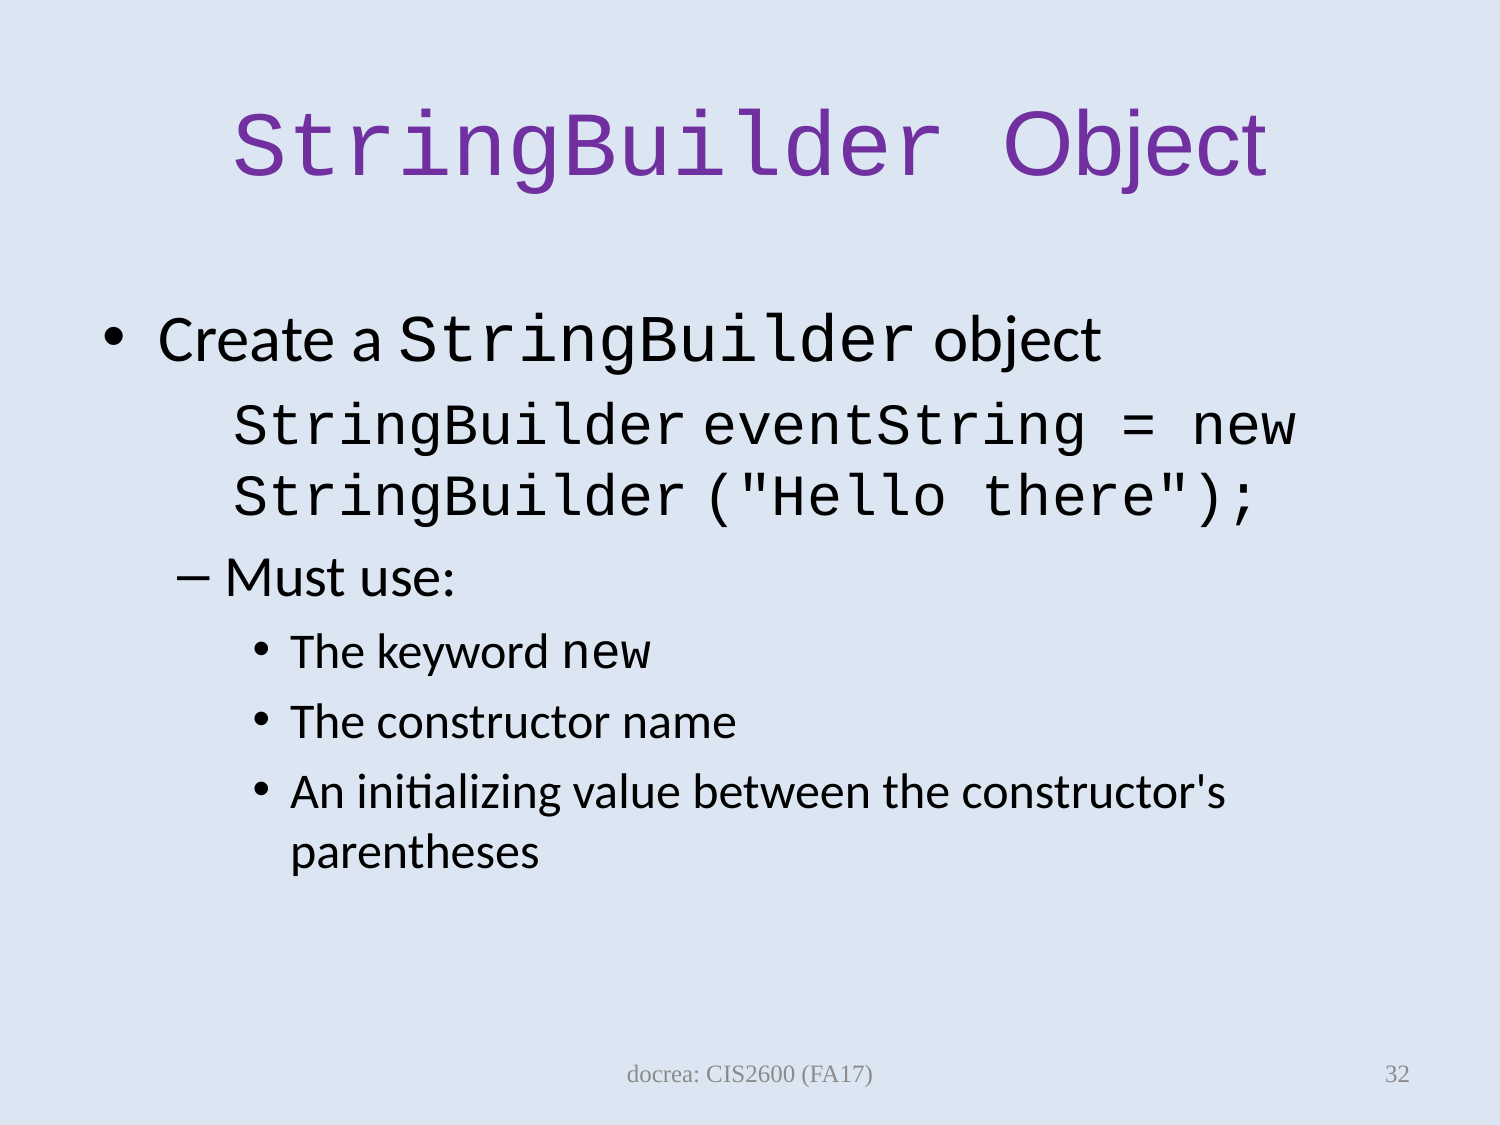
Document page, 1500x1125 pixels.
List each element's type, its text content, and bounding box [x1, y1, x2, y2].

footer docrea: CIS2600 (FA17) [512, 1042, 988, 1103]
list Create a StringBuilder object StringBuilder eventString = new StringBuilder ("Hello there"); Must use: The keyword new The constructor name An initializing value between the constructor's parentheses [87, 287, 1413, 963]
slide_number 32 [1074, 1042, 1425, 1103]
title StringBuilder Object [0, 45, 1500, 233]
